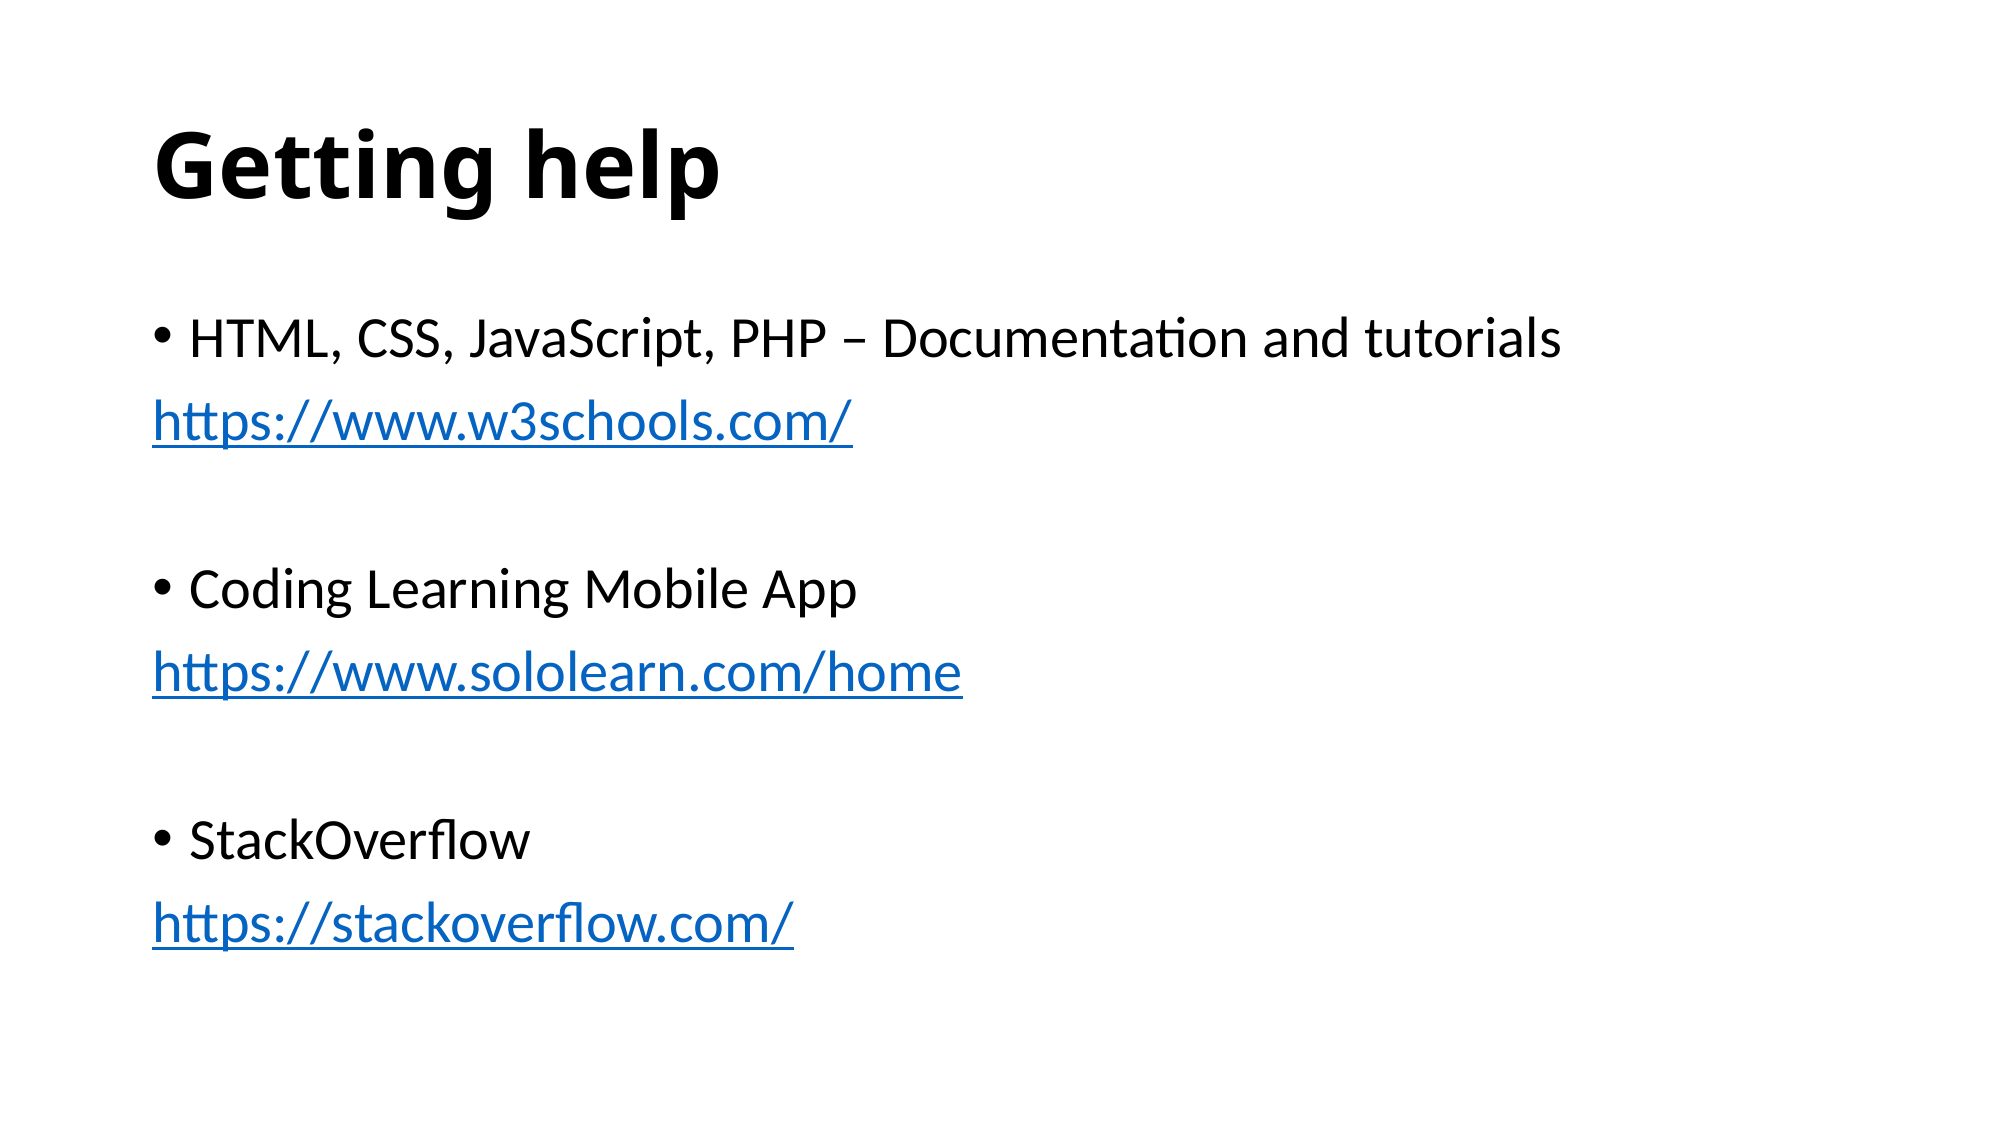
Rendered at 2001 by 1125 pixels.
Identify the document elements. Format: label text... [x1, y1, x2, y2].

title Getting help [137, 59, 1863, 278]
list HTML, CSS, JavaScript, PHP – Documentation and tutorials https://www.w3schools.com/ Coding Learning Mobile App https://www.sololearn.com/home StackOverflow https://stackoverflow.com/ [137, 299, 1863, 1014]
